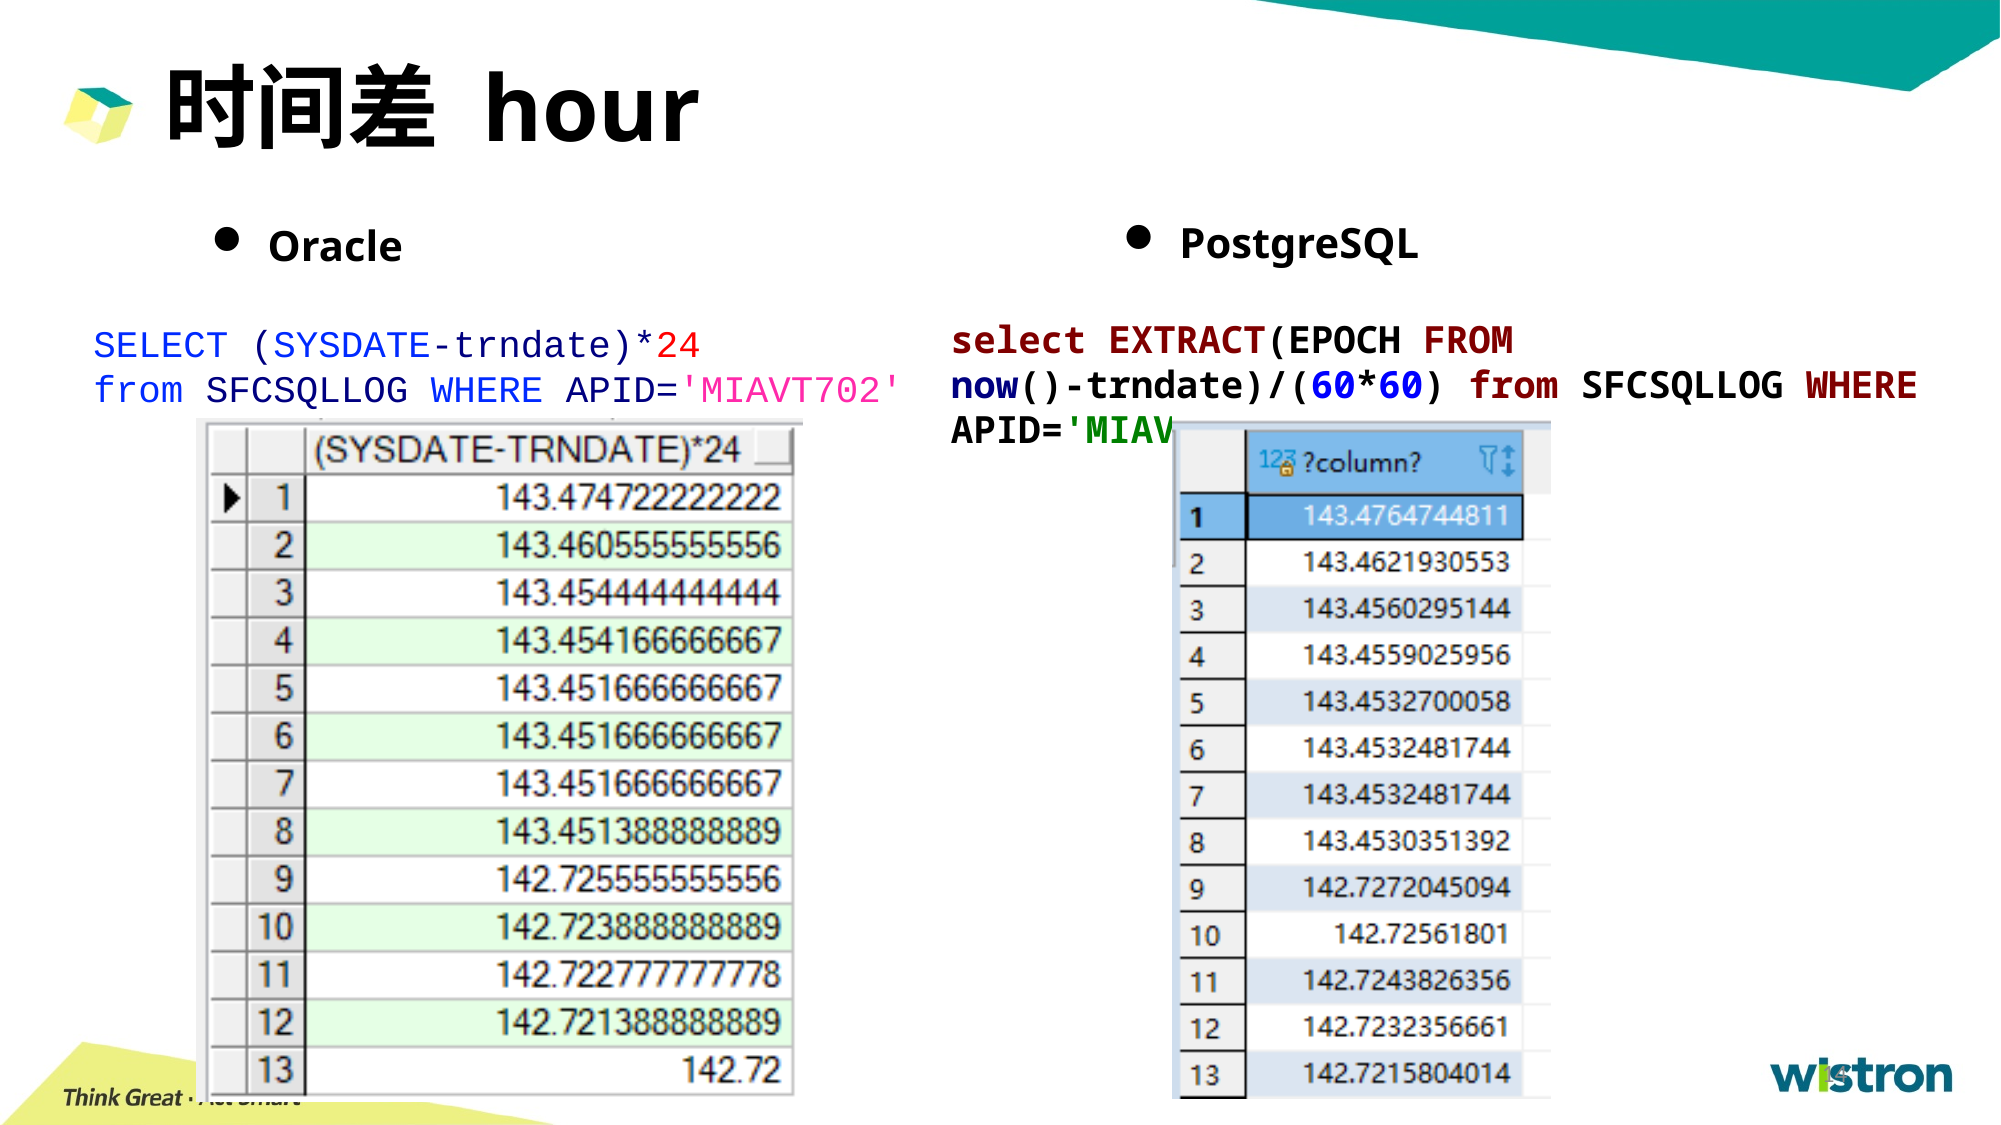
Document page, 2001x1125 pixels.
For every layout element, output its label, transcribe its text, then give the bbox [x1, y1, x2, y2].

text_box select EXTRACT(EPOCH FROM now()-trndate)/(60*60) from SFCSQLLOG WHERE APID='MIAVT702' [936, 309, 1937, 459]
slide_number 14 [1412, 1042, 1863, 1103]
picture [0, 0, 2000, 1125]
text_box PostgreSQL [1108, 209, 1435, 275]
text_box SELECT (SYSDATE-trndate)*24 from SFCSQLLOG WHERE APID='MIAVT702' [78, 312, 941, 418]
text_box 时间差 hour [149, 54, 1875, 168]
text_box Oracle [196, 212, 418, 278]
